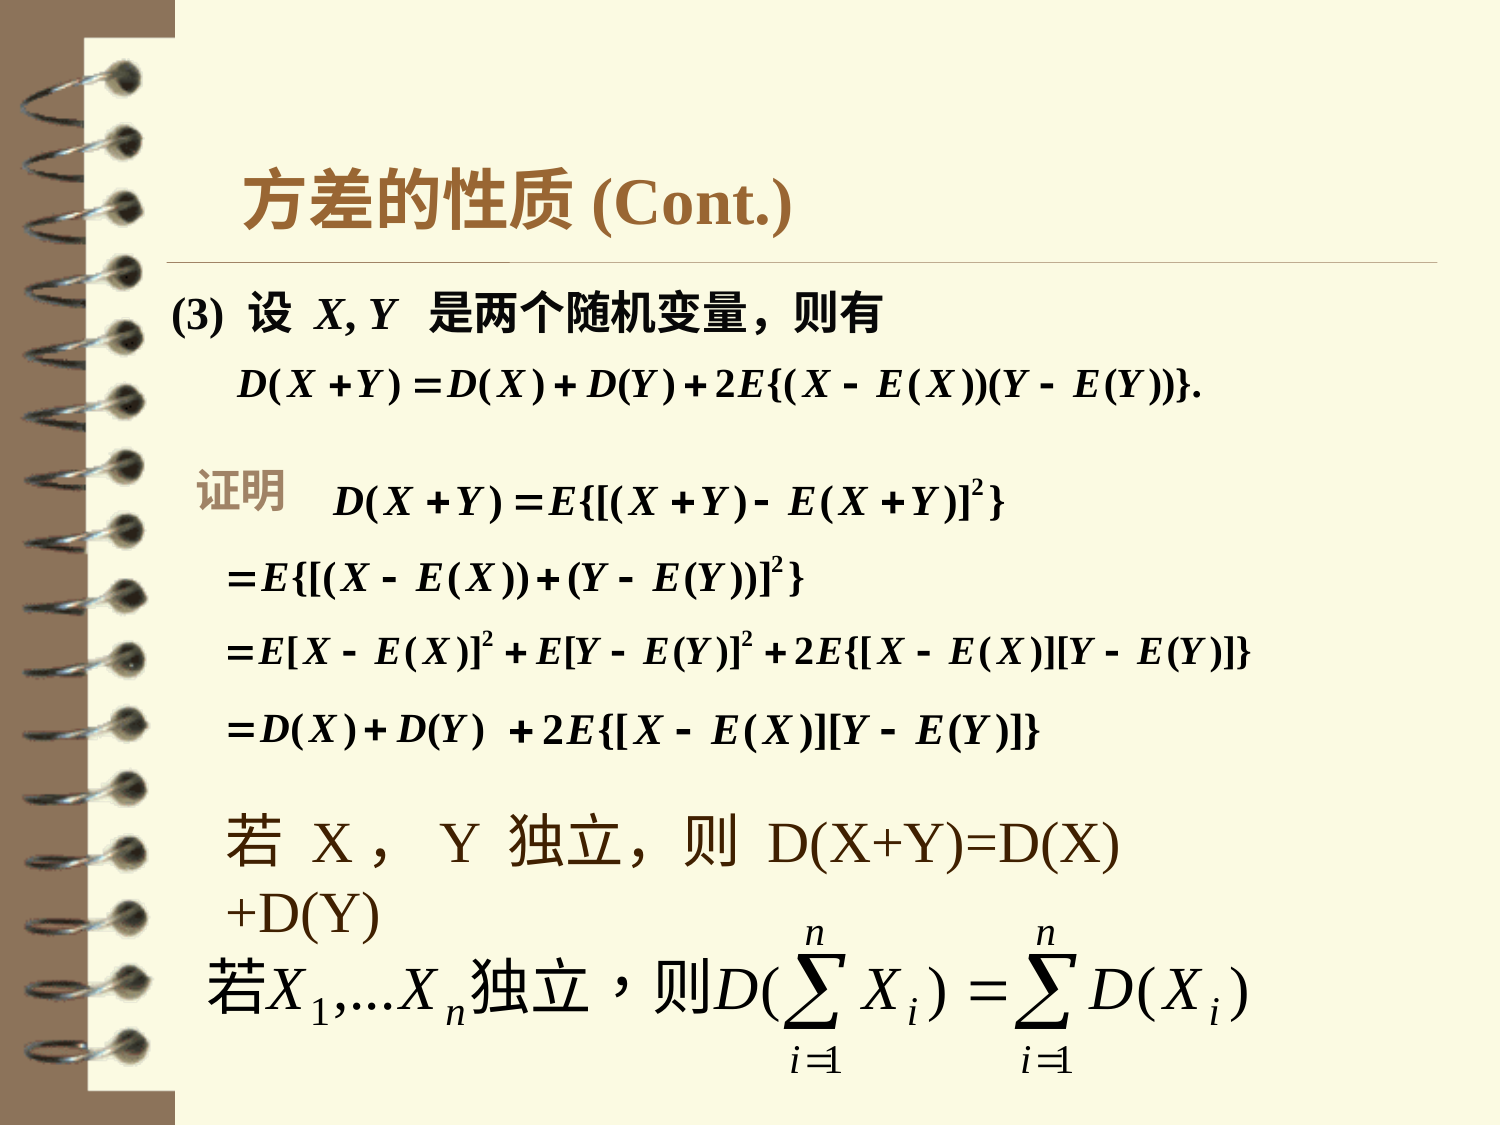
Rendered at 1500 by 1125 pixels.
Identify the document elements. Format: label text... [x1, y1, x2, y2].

text_box 证明 [183, 456, 299, 523]
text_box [501, 703, 1046, 763]
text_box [218, 621, 1259, 682]
text_box 若 X，Y 独立，则 D(X+Y)=D(X)+D(Y) [210, 796, 1254, 900]
picture [0, 0, 175, 1125]
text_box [198, 902, 1262, 1087]
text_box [324, 468, 1011, 534]
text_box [218, 703, 491, 760]
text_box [218, 545, 810, 610]
text_box 方差的性质(Cont.) [227, 151, 1103, 246]
text_box (3) 设 X, Y 是两个随机变量，则有 [159, 277, 1164, 345]
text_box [228, 359, 1211, 416]
